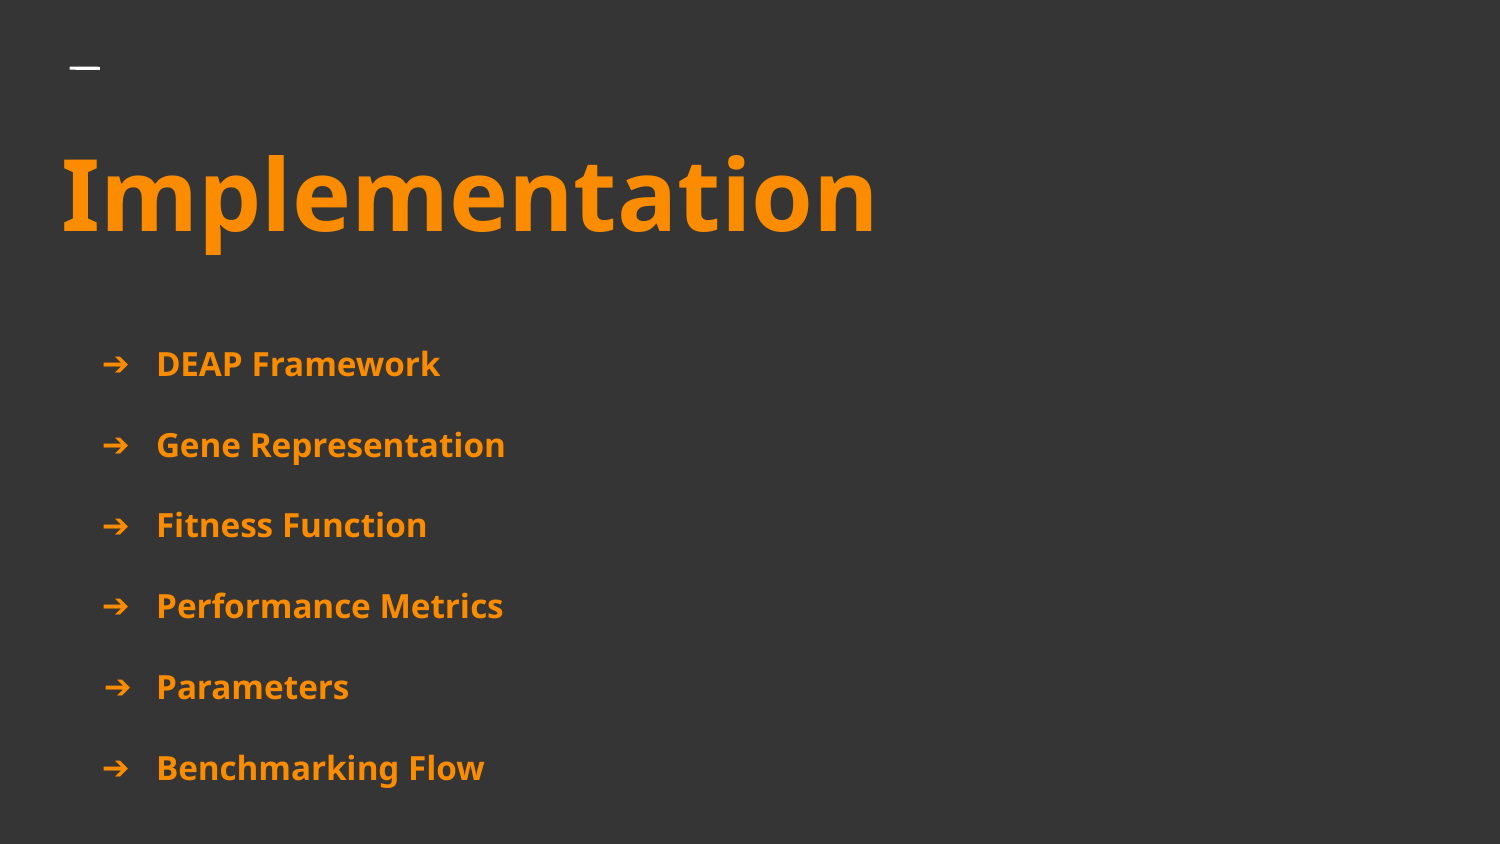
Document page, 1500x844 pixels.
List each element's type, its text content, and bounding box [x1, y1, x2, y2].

text_box DEAP Framework Gene Representation Fitness Function Performance Metrics Parameters Benchmarking Flow [66, 308, 559, 802]
title Implementation [46, 116, 1461, 746]
